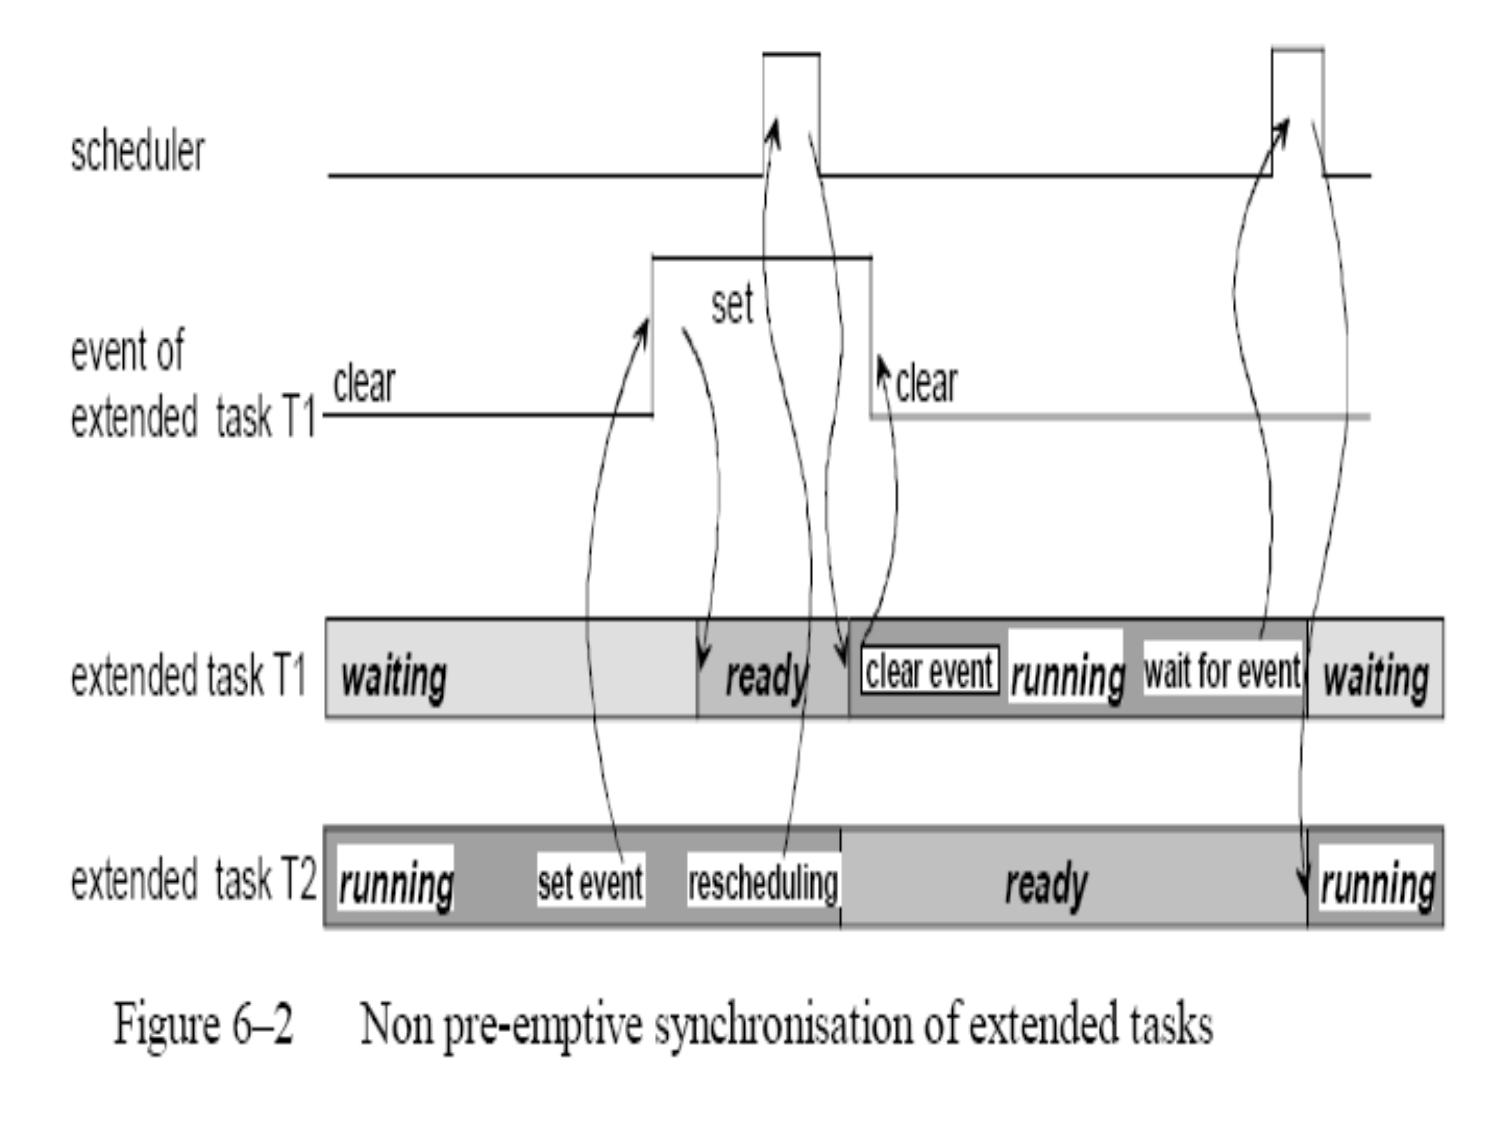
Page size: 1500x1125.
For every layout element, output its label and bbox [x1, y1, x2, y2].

list [0, 0, 1500, 975]
picture [0, 974, 1338, 1125]
